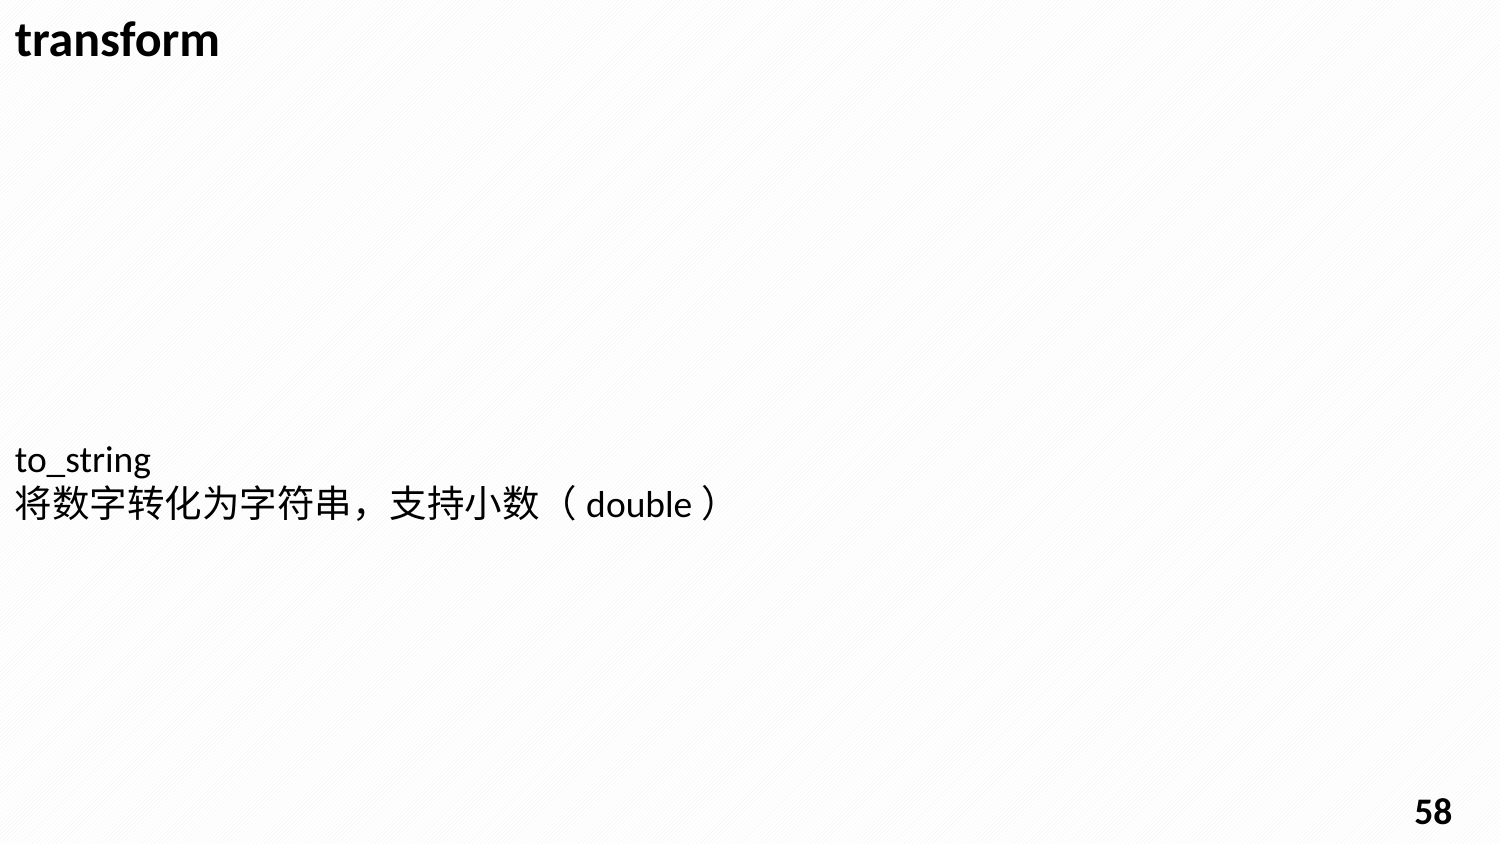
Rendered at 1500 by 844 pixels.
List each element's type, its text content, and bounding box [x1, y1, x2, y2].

slide_number 57 [1399, 779, 1483, 825]
text_box transform [0, 0, 750, 74]
text_box to_string 将数字转化为字符串，支持小数（double） [0, 427, 1500, 533]
